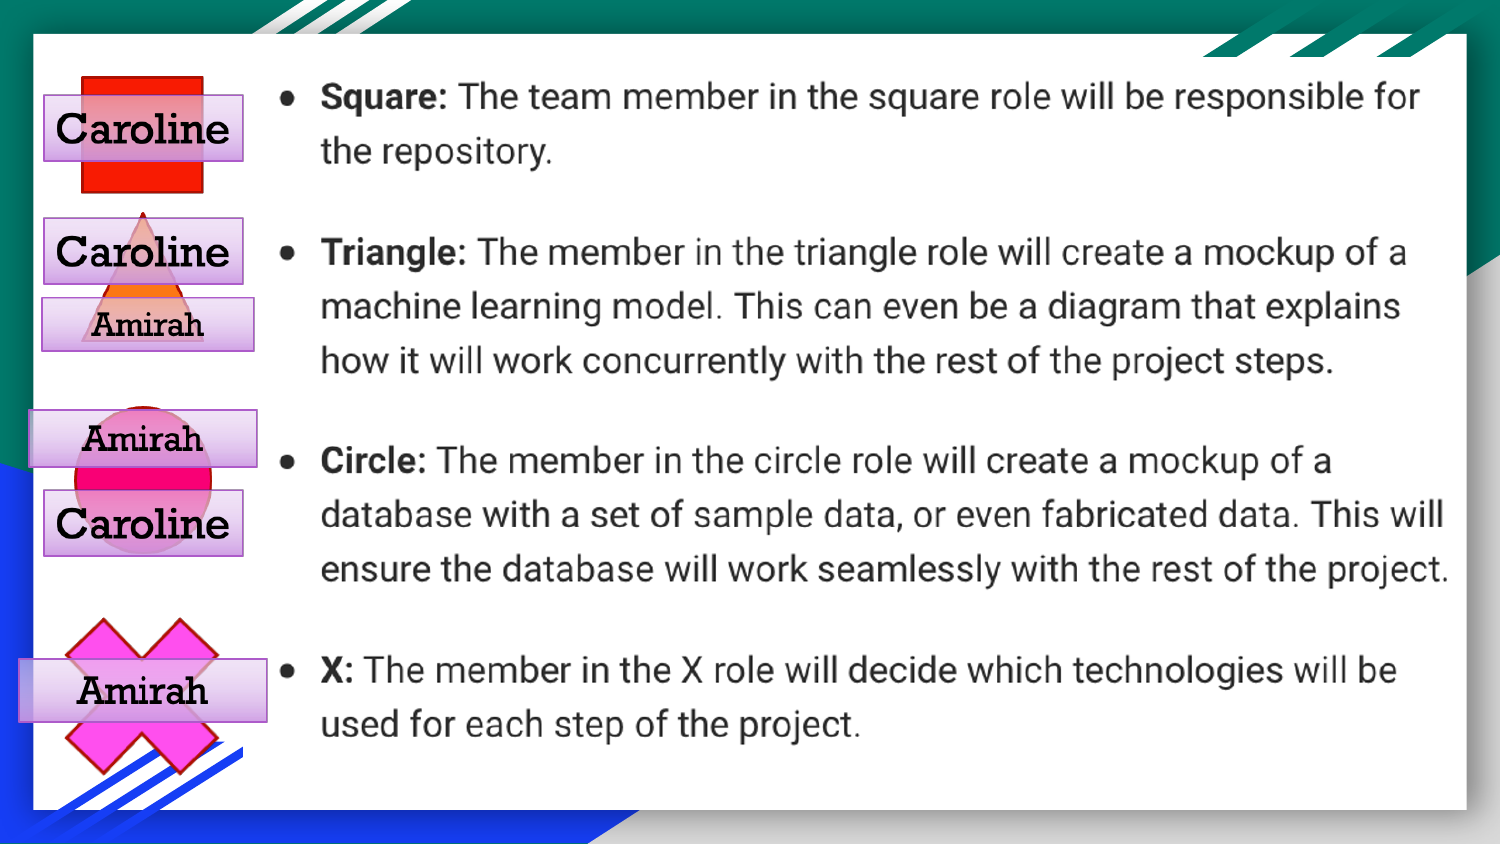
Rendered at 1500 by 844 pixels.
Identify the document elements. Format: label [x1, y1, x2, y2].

picture [18, 56, 1454, 787]
